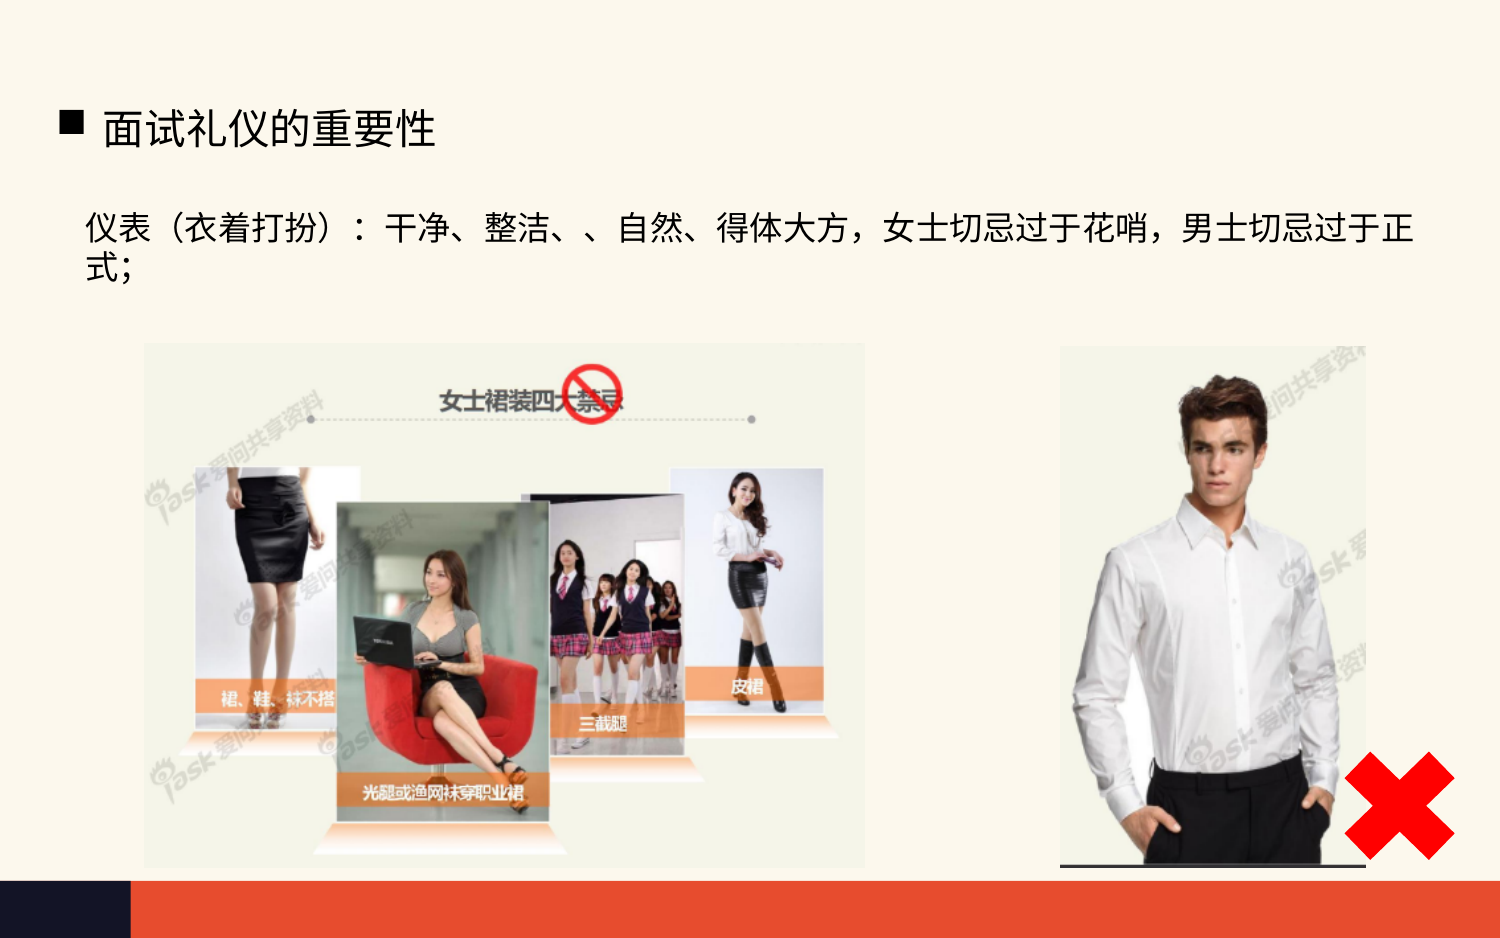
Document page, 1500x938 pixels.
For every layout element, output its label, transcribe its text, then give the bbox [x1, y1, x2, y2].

text_box 面试礼仪的重要性 [41, 70, 485, 160]
text_box [1370, 749, 1457, 862]
text_box 仪表（衣着打扮）：干净、整洁、、自然、得体大方，女士切忌过于花哨，男士切忌过于正式； [70, 199, 1476, 374]
picture [144, 342, 865, 868]
picture [1059, 345, 1366, 868]
